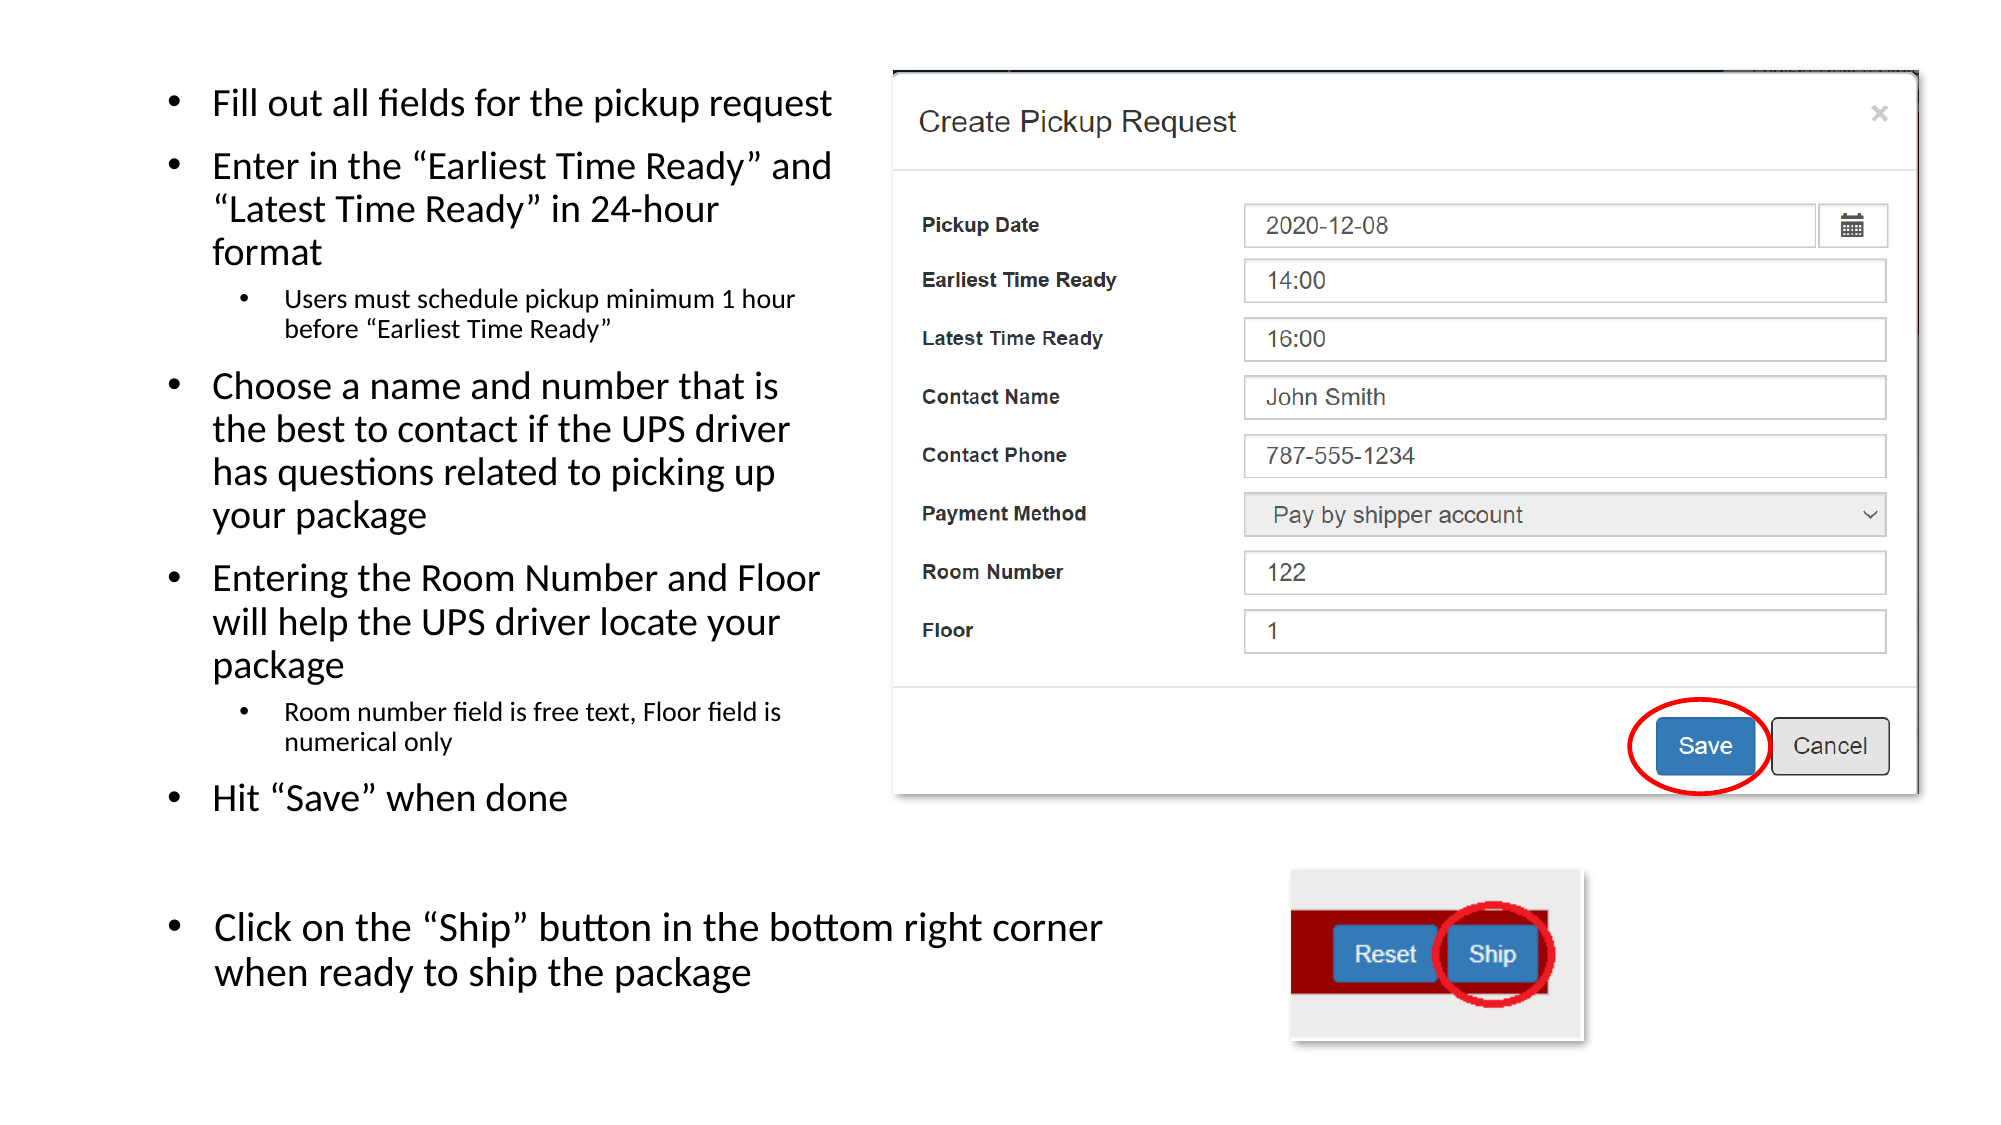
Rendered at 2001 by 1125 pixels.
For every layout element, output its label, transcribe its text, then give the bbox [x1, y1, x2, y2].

picture [893, 70, 1919, 794]
picture [1291, 870, 1584, 1041]
list Fill out all fields for the pickup request Enter in the “Earliest Time Ready” and “Latest Time Ready” in 24-hour format Users must schedule pickup minimum 1 hour before “Earliest Time Ready” Choose a name and number that is the best to contact if the UPS driver has questions related to picking up your package Entering the Room Number and Floor will help the UPS driver locate your package Room number field is free text, Floor field is numerical only Hit “Save” when done [152, 74, 851, 837]
text_box Click on the “Ship” button in the bottom right corner when ready to ship the package [152, 837, 1214, 1018]
